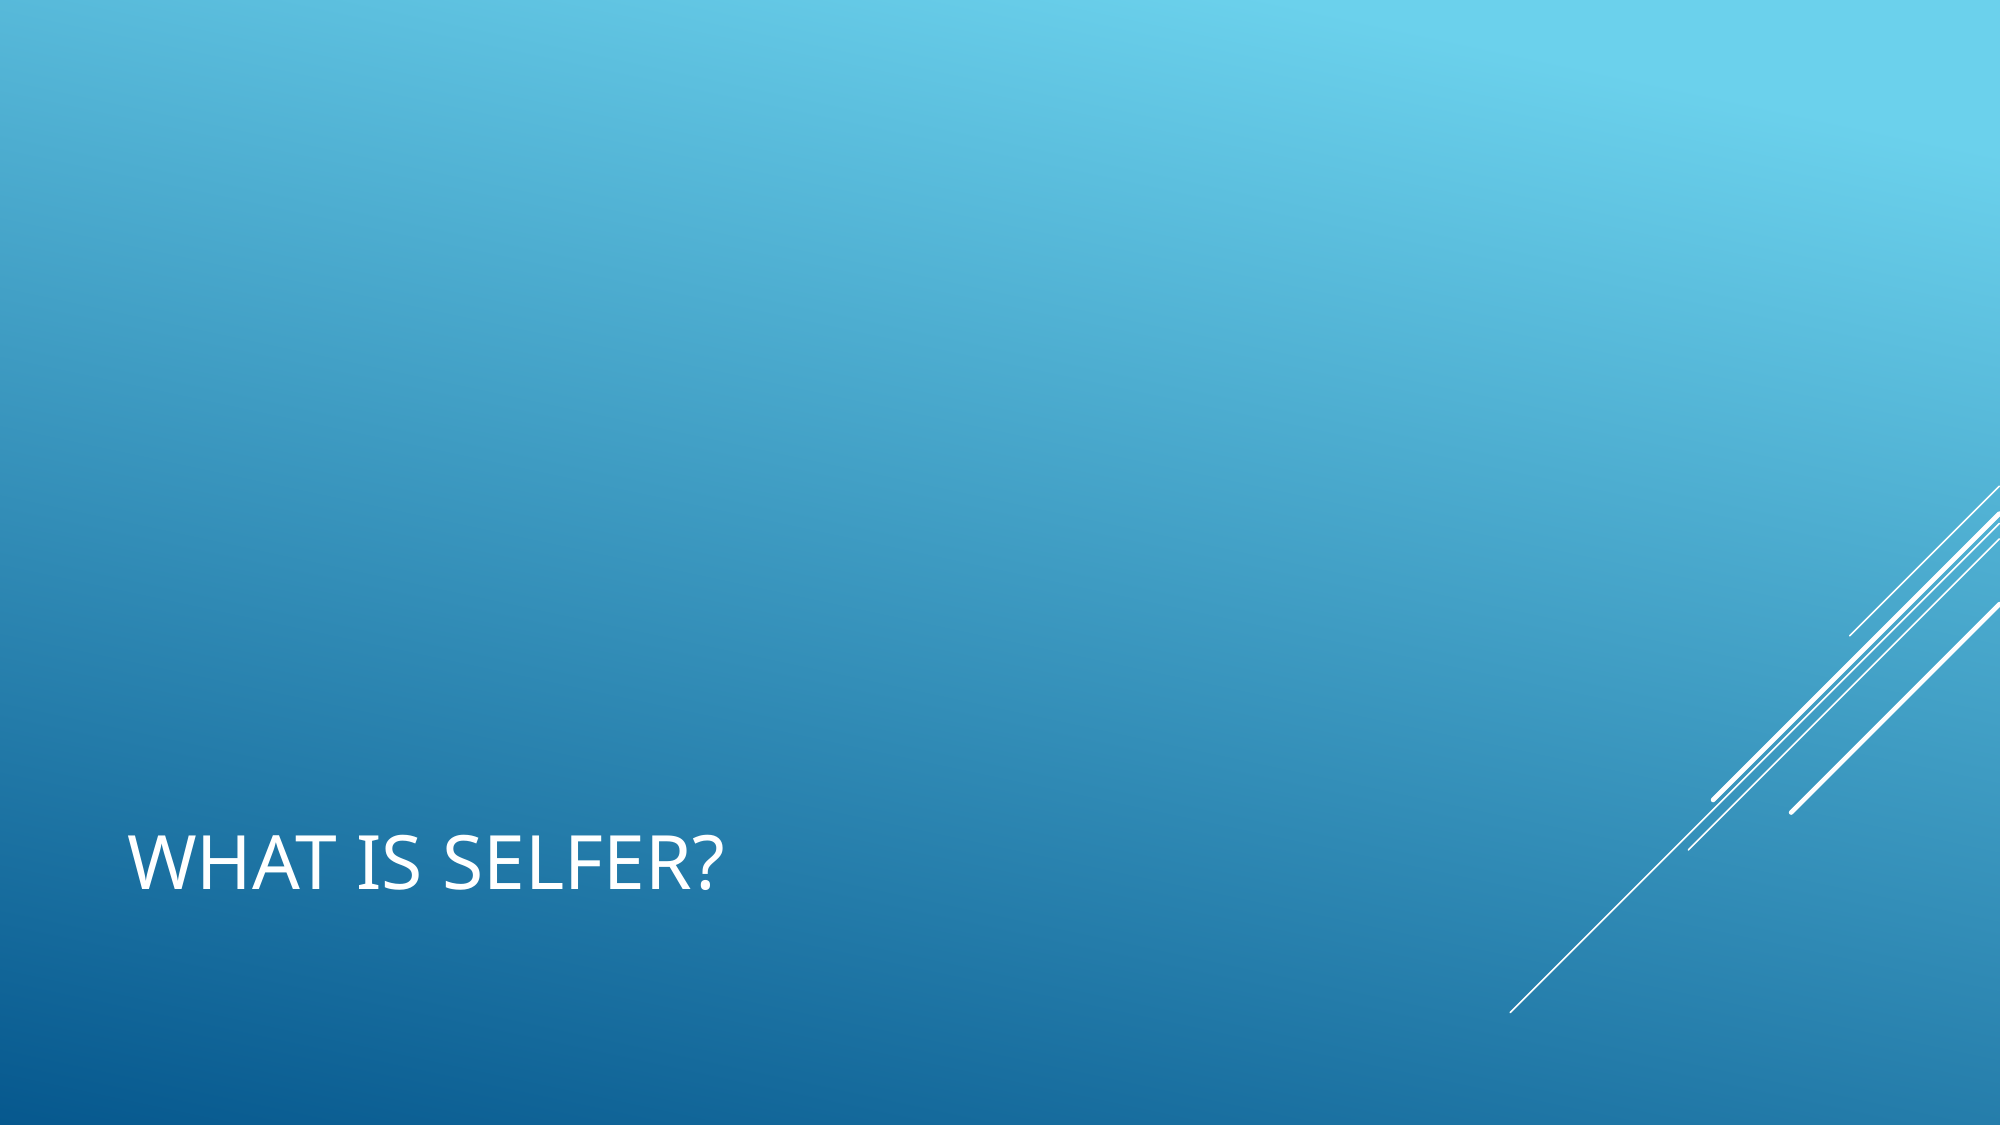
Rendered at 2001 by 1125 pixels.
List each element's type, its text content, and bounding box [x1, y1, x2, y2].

title What is selfer? [112, 736, 1513, 984]
